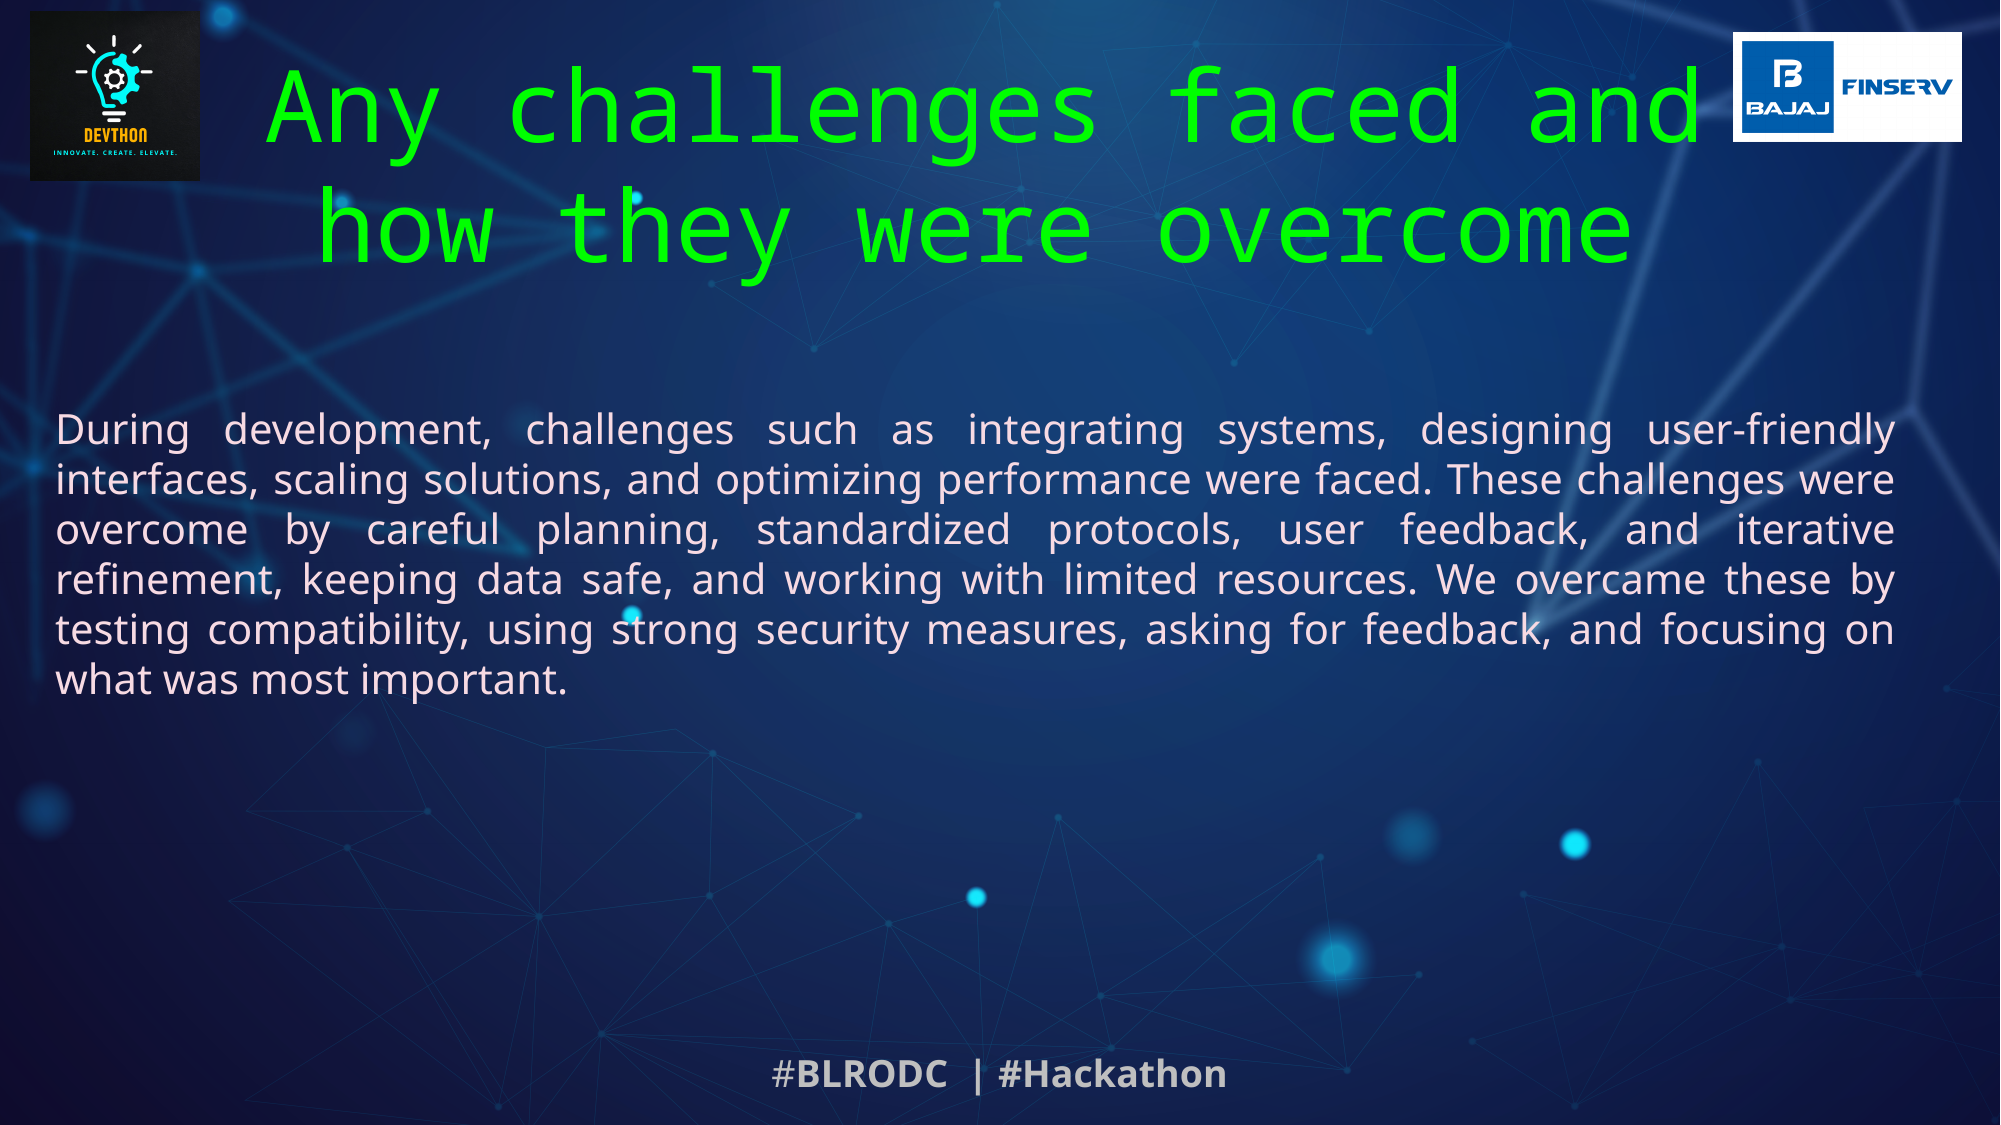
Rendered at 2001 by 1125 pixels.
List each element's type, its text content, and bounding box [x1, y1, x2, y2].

text_box Any challenges faced and how they were overcome During development, challenges such as integrating systems, designing user-friendly interfaces, scaling solutions, and optimizing performance were faced. These challenges were overcome by careful planning, standardized protocols, user feedback, and iterative refinement, keeping data safe, and working with limited resources. We overcame these by testing compatibility, using strong security measures, asking for feedback, and focusing on what was most important. [40, 0, 1912, 760]
text_box #BLRODC | #Hackathon [662, 1042, 1338, 1103]
picture [0, 0, 2000, 1125]
